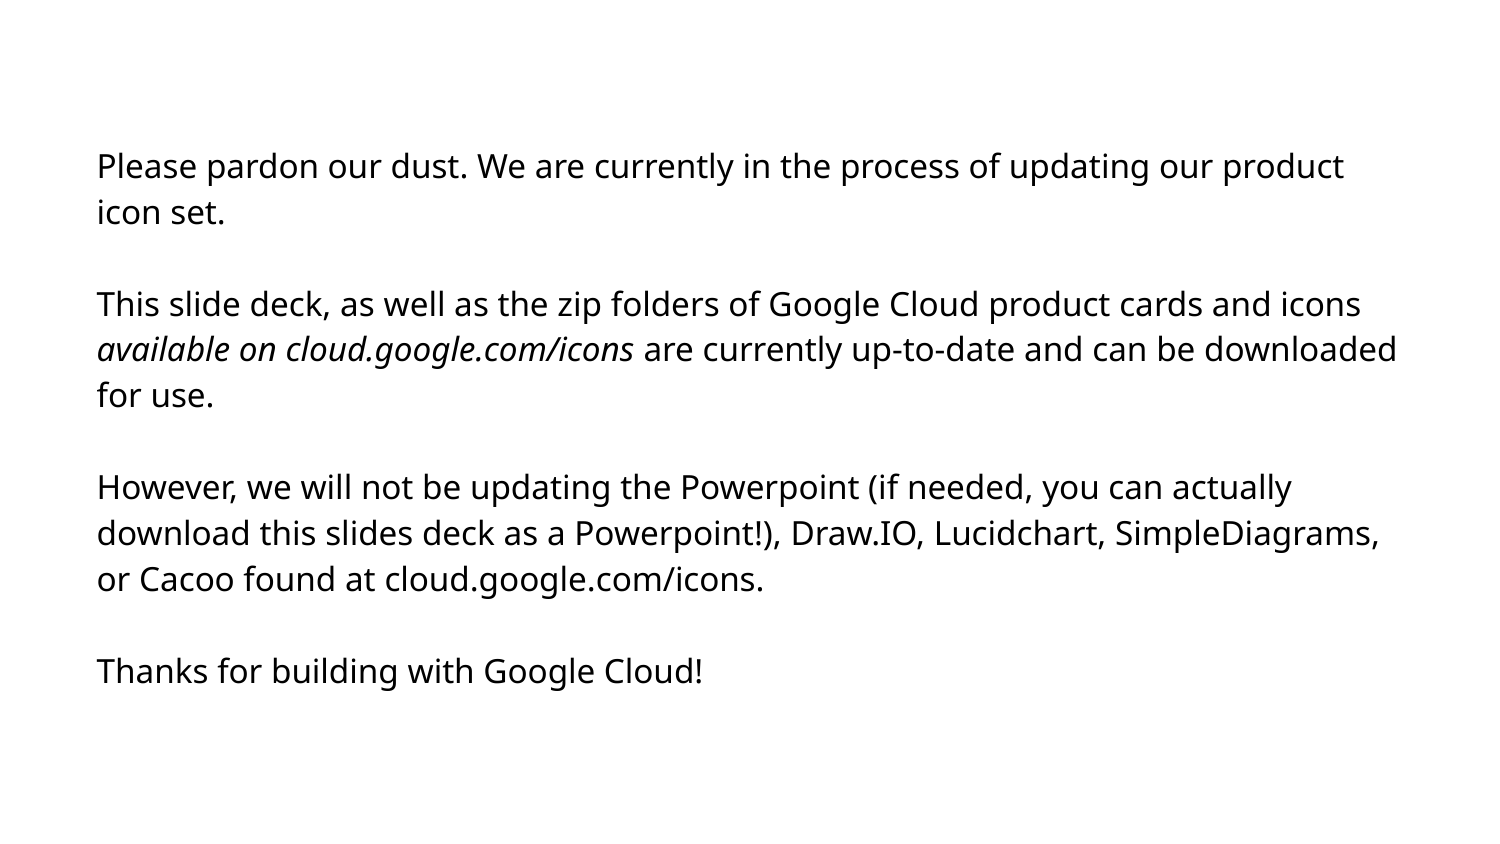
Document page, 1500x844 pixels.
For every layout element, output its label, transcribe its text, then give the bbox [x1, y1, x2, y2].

text_box Please pardon our dust. We are currently in the process of updating our product icon set. This slide deck, as well as the zip folders of Google Cloud product cards and icons available on cloud.google.com/icons are currently up-to-date and can be downloaded for use. However, we will not be updating the Powerpoint (if needed, you can actually download this slides deck as a Powerpoint!), Draw.IO, Lucidchart, SimpleDiagrams, or Cacoo found at cloud.google.com/icons. Thanks for building with Google Cloud! [81, 124, 1428, 716]
